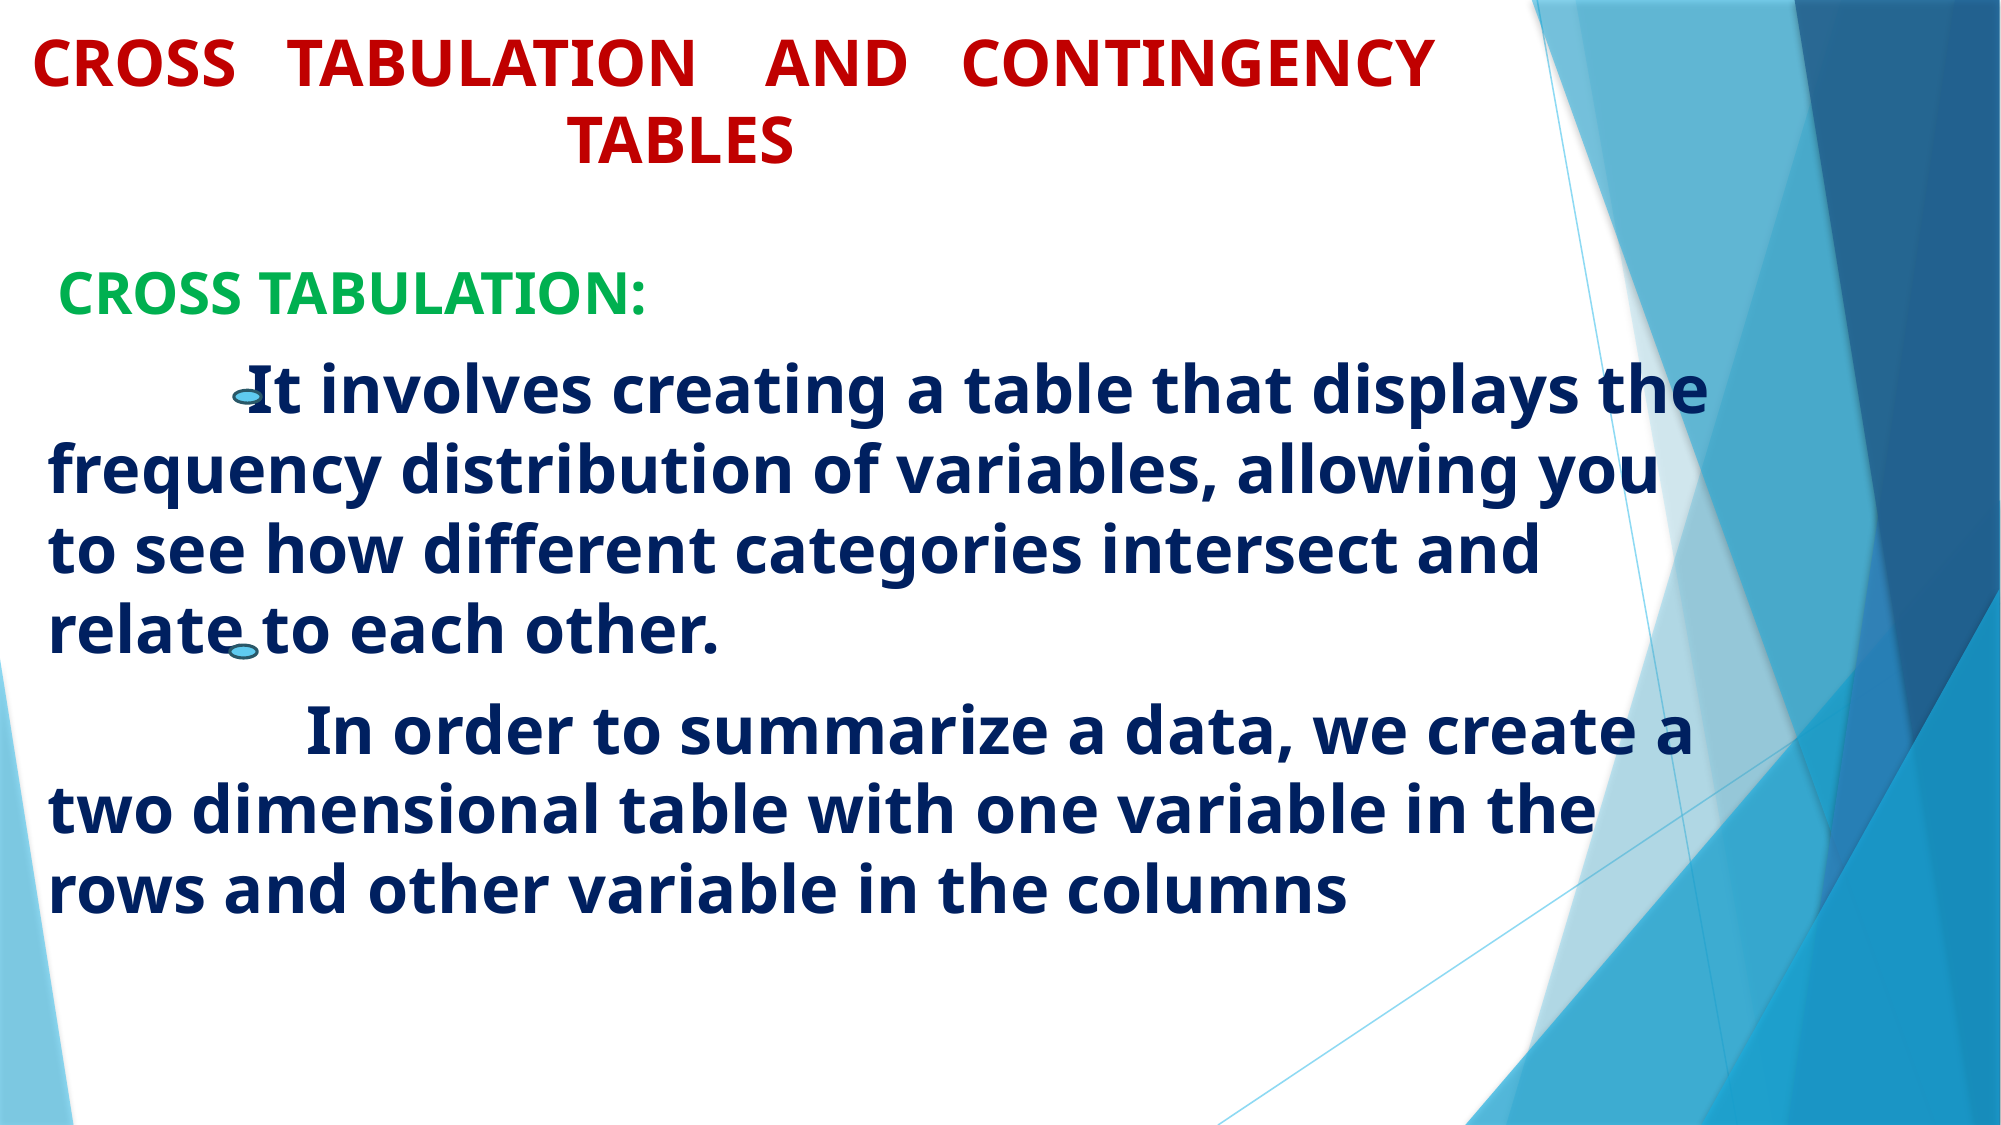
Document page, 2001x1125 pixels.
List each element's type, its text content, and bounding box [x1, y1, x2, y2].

list CROSS TABULATION: It involves creating a table that displays the frequency distribution of variables, allowing you to see how different categories intersect and relate to each other. In order to summarize a data, we create a two dimensional table with one variable in the rows and other variable in the columns [32, 248, 1757, 1096]
title CROSS TABULATION AND CONTINGENCY TABLES [16, 14, 1594, 233]
text_box [228, 643, 259, 660]
text_box [232, 388, 263, 405]
